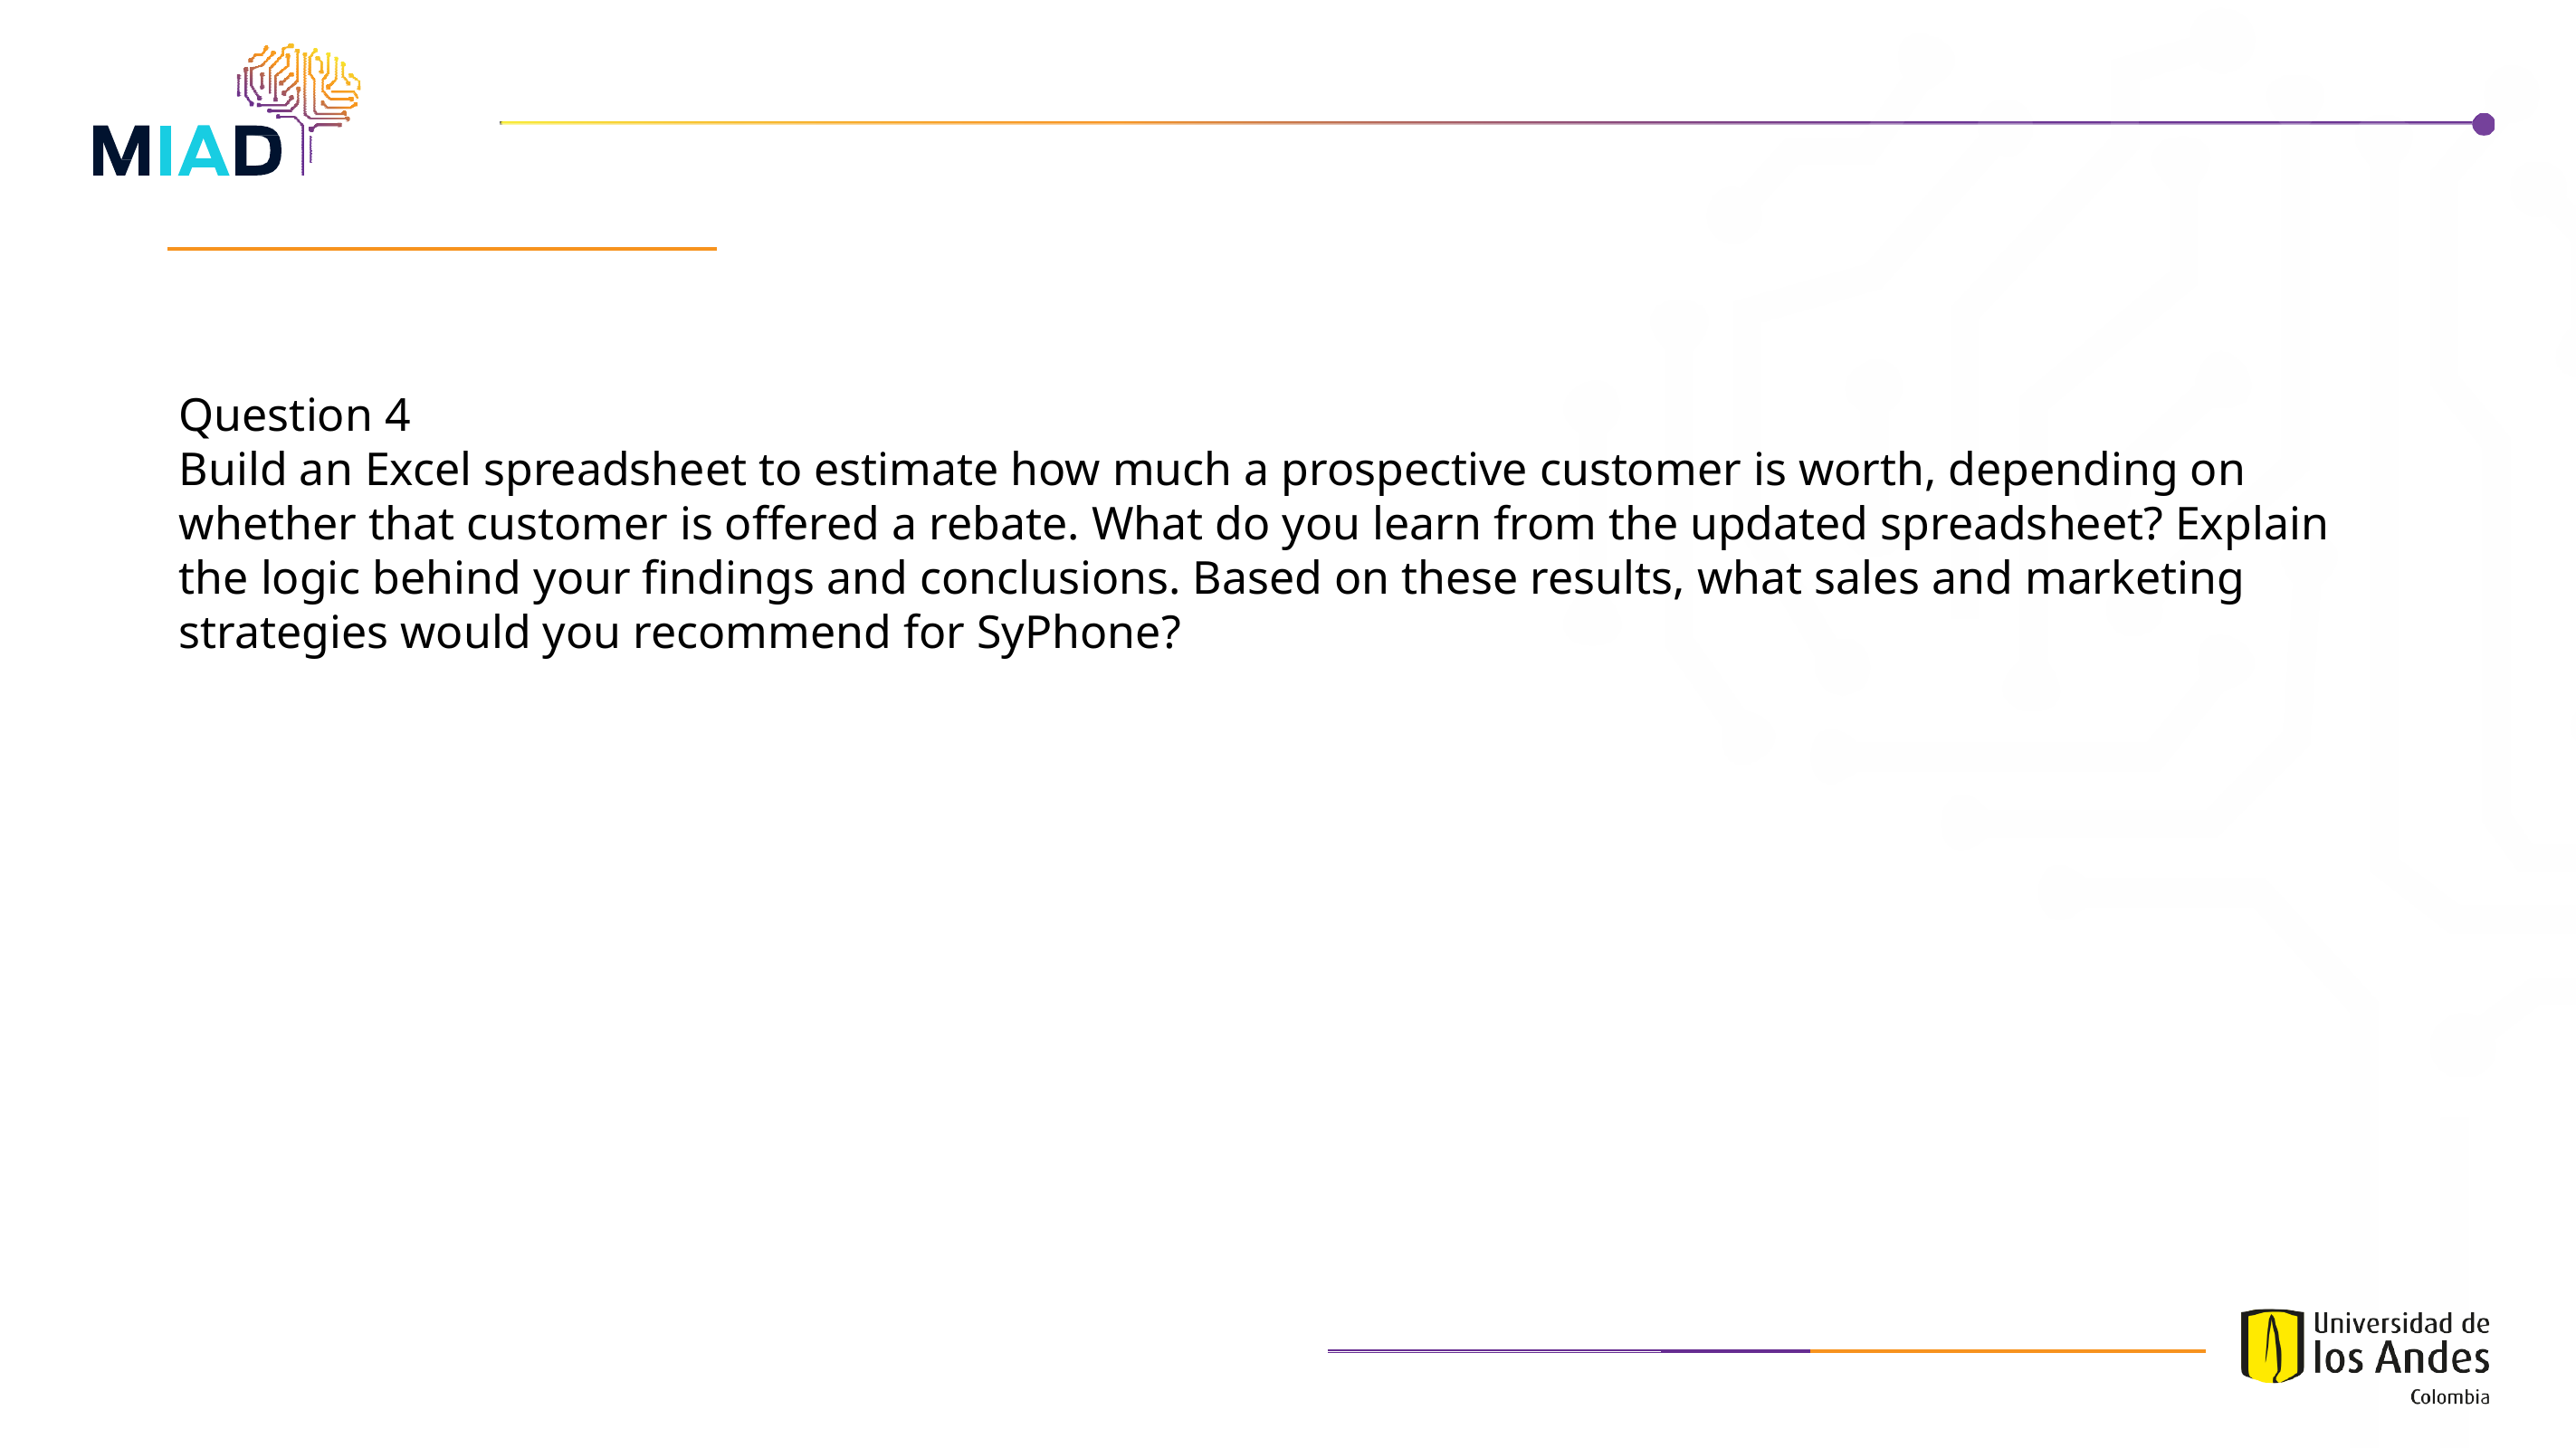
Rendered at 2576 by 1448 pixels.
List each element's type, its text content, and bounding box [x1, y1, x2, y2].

text_box [500, 121, 1563, 125]
text_box [1563, 7, 2576, 1448]
text_box [93, 125, 150, 176]
text_box Question 4 Build an Excel spreadsheet to estimate how much a prospective customer is worth, depending on whether that customer is offered a rebate. What do you learn from the updated spreadsheet? Explain the logic behind your findings and conclusions. Based on these results, what sales and marketing strategies would you recommend for SyPhone? [166, 379, 2419, 665]
text_box [177, 125, 230, 176]
text_box [236, 43, 361, 176]
